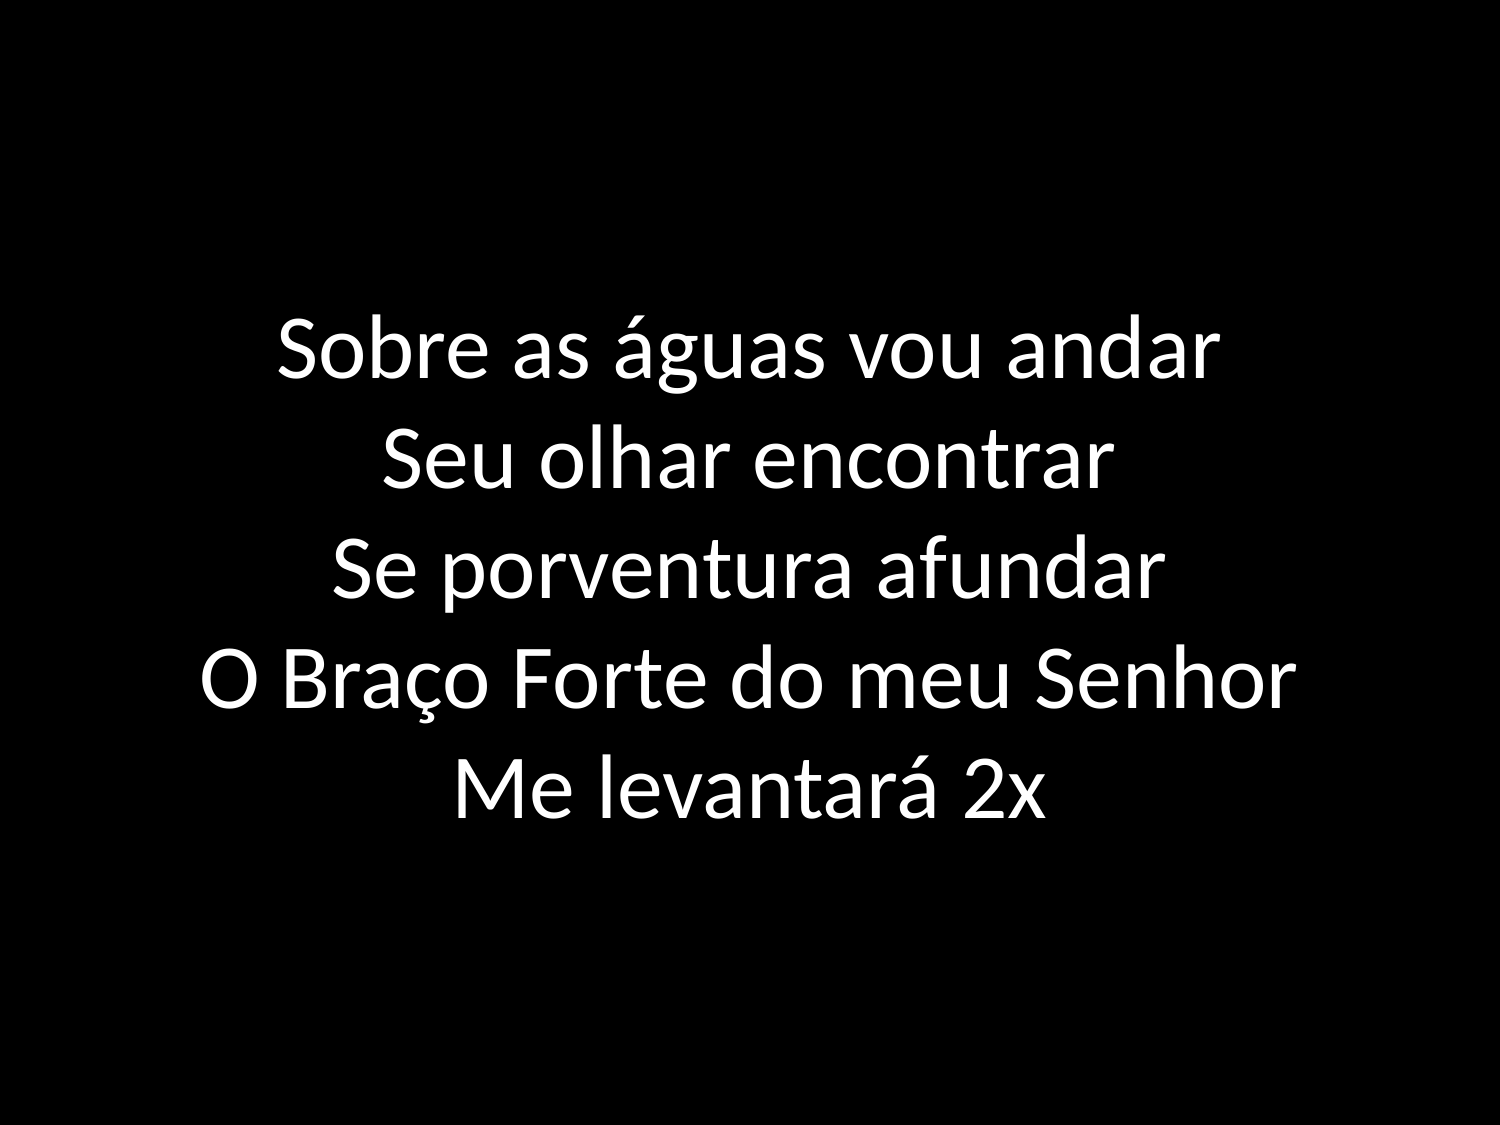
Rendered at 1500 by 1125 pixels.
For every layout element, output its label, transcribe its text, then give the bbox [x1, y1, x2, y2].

title Sobre as águas vou andar Seu olhar encontrar Se porventura afundar O Braço Forte do meu Senhor Me levantará 2x [23, 45, 1477, 1079]
